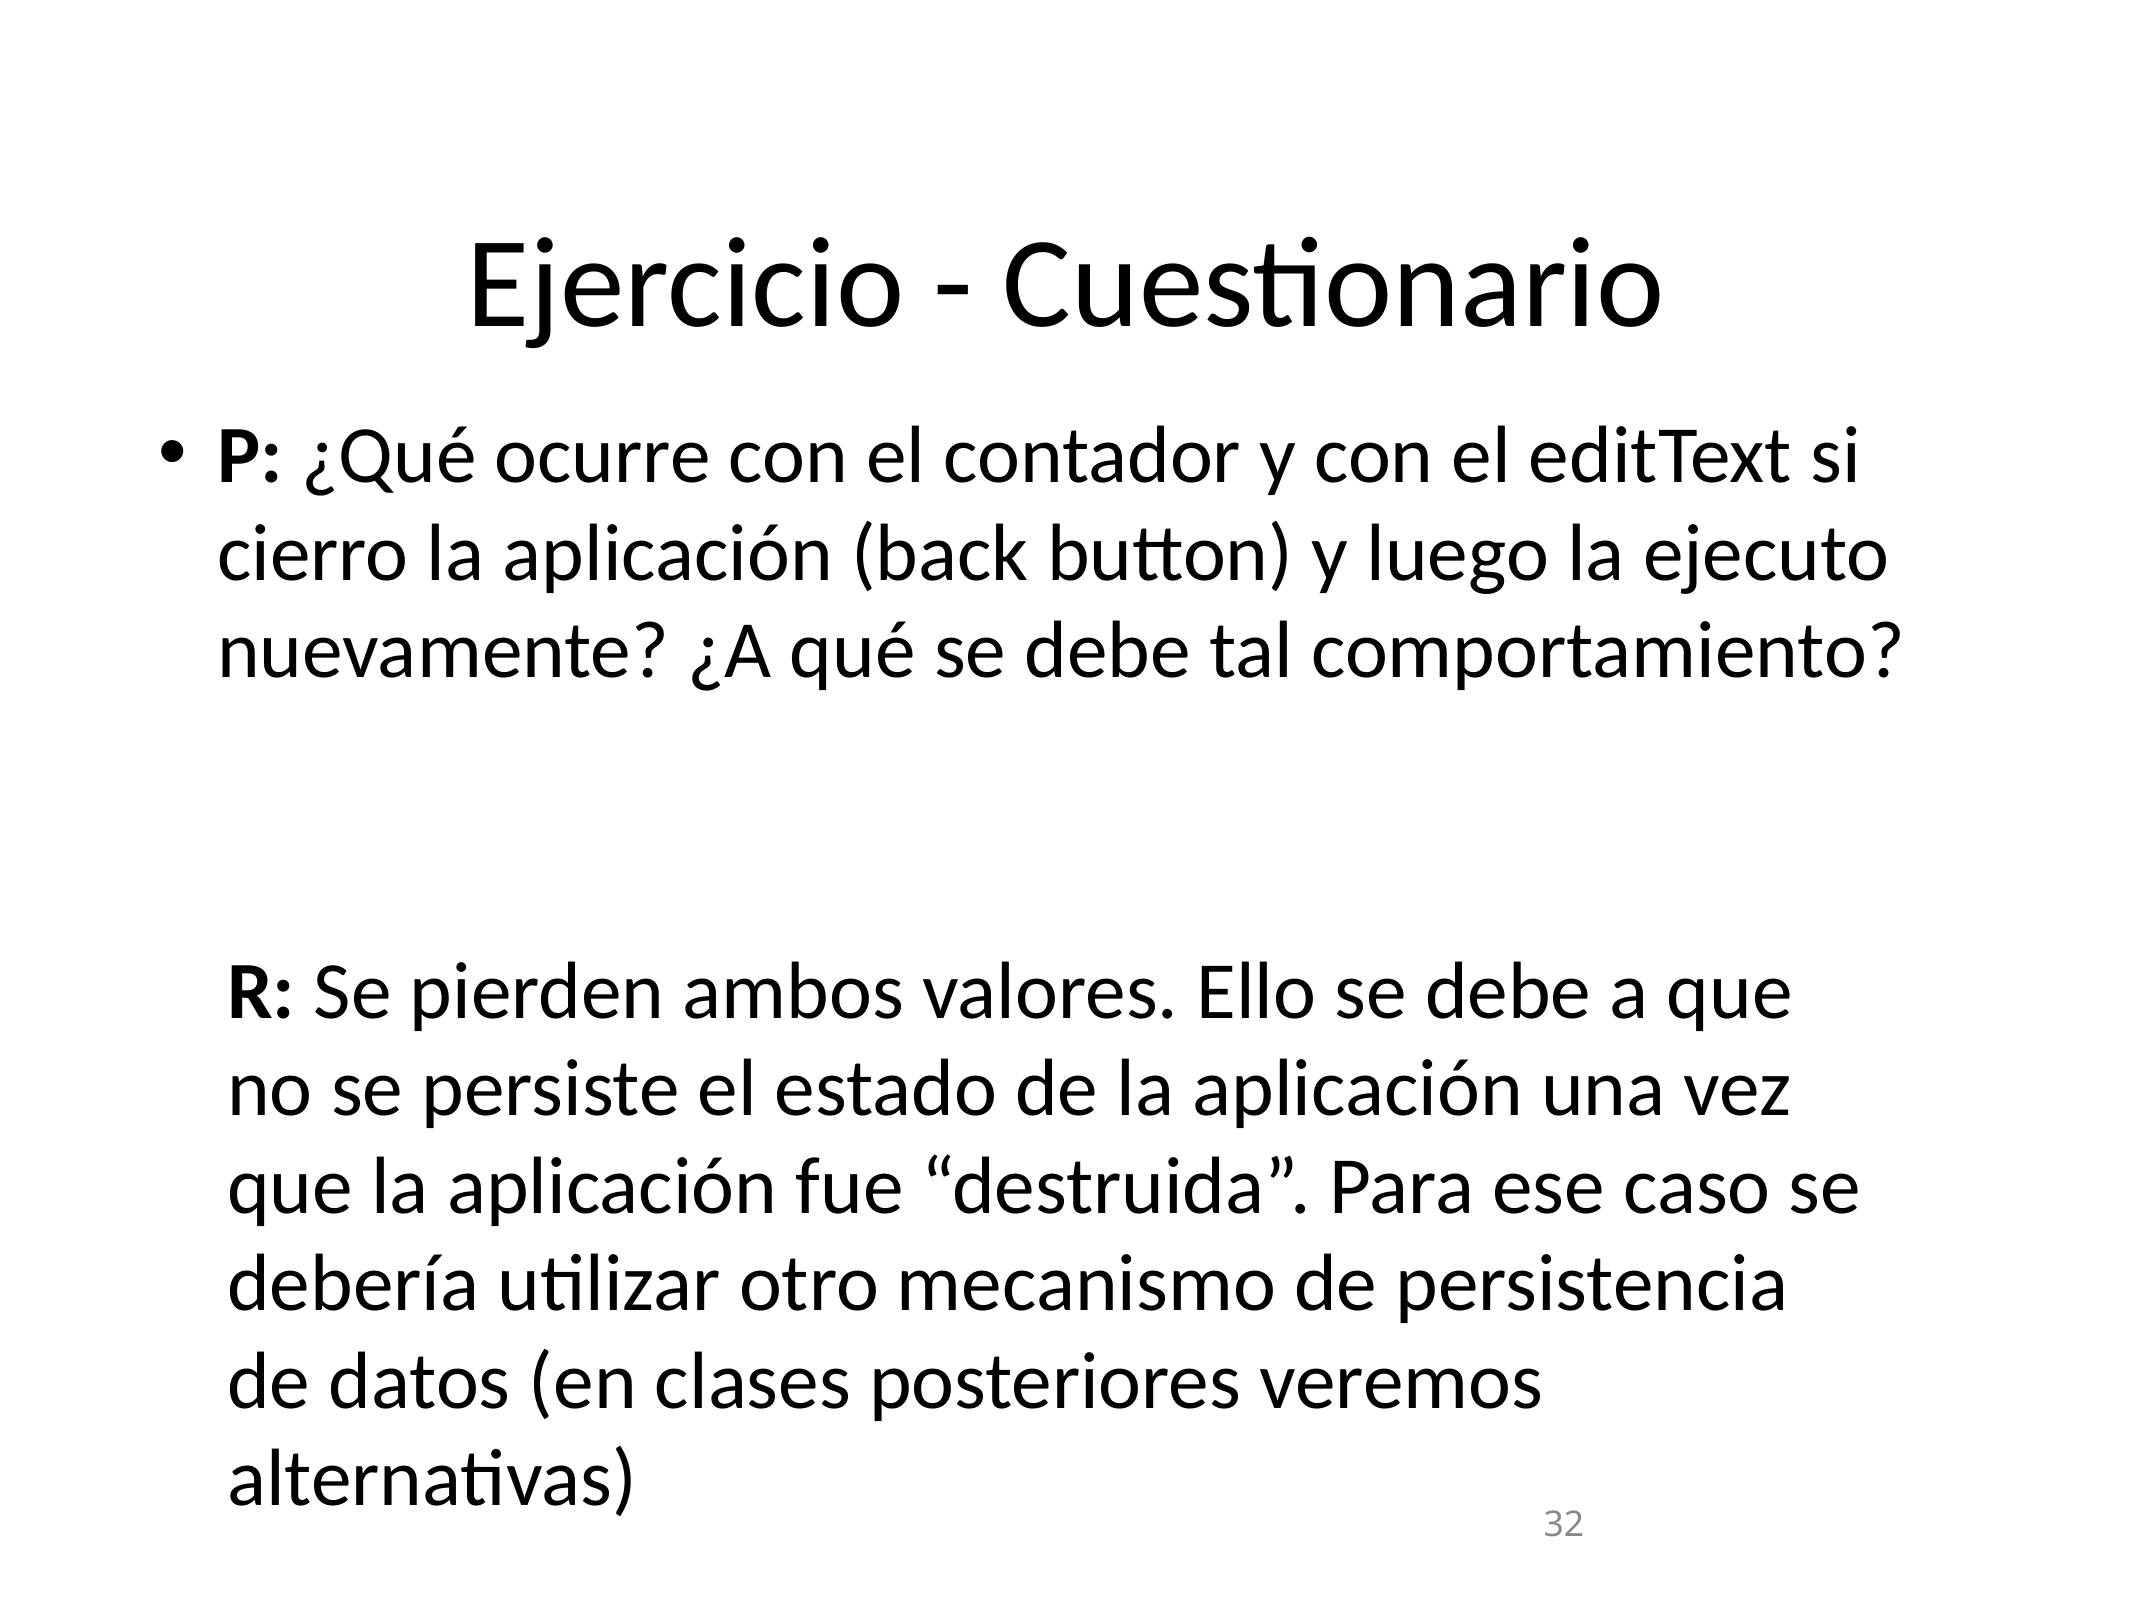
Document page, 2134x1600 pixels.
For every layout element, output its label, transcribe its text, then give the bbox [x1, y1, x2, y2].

text_box R: Se pierden ambos valores. Ello se debe a que no se persiste el estado de la aplicación una vez que la aplicación fue “destruida”. Para ese caso se debería utilizar otro mecanismo de persistencia de datos (en clases posteriores veremos alternativas) [212, 929, 1896, 1433]
text_box ‹#› [1528, 1482, 2027, 1568]
text_box P: ¿Qué ocurre con el contador y con el editText si cierro la aplicación (back button) y luego la ejecuto nuevamente? ¿A qué se debe tal comportamiento? [117, 394, 2016, 768]
text_box Ejercicio - Cuestionario [106, 150, 2027, 399]
